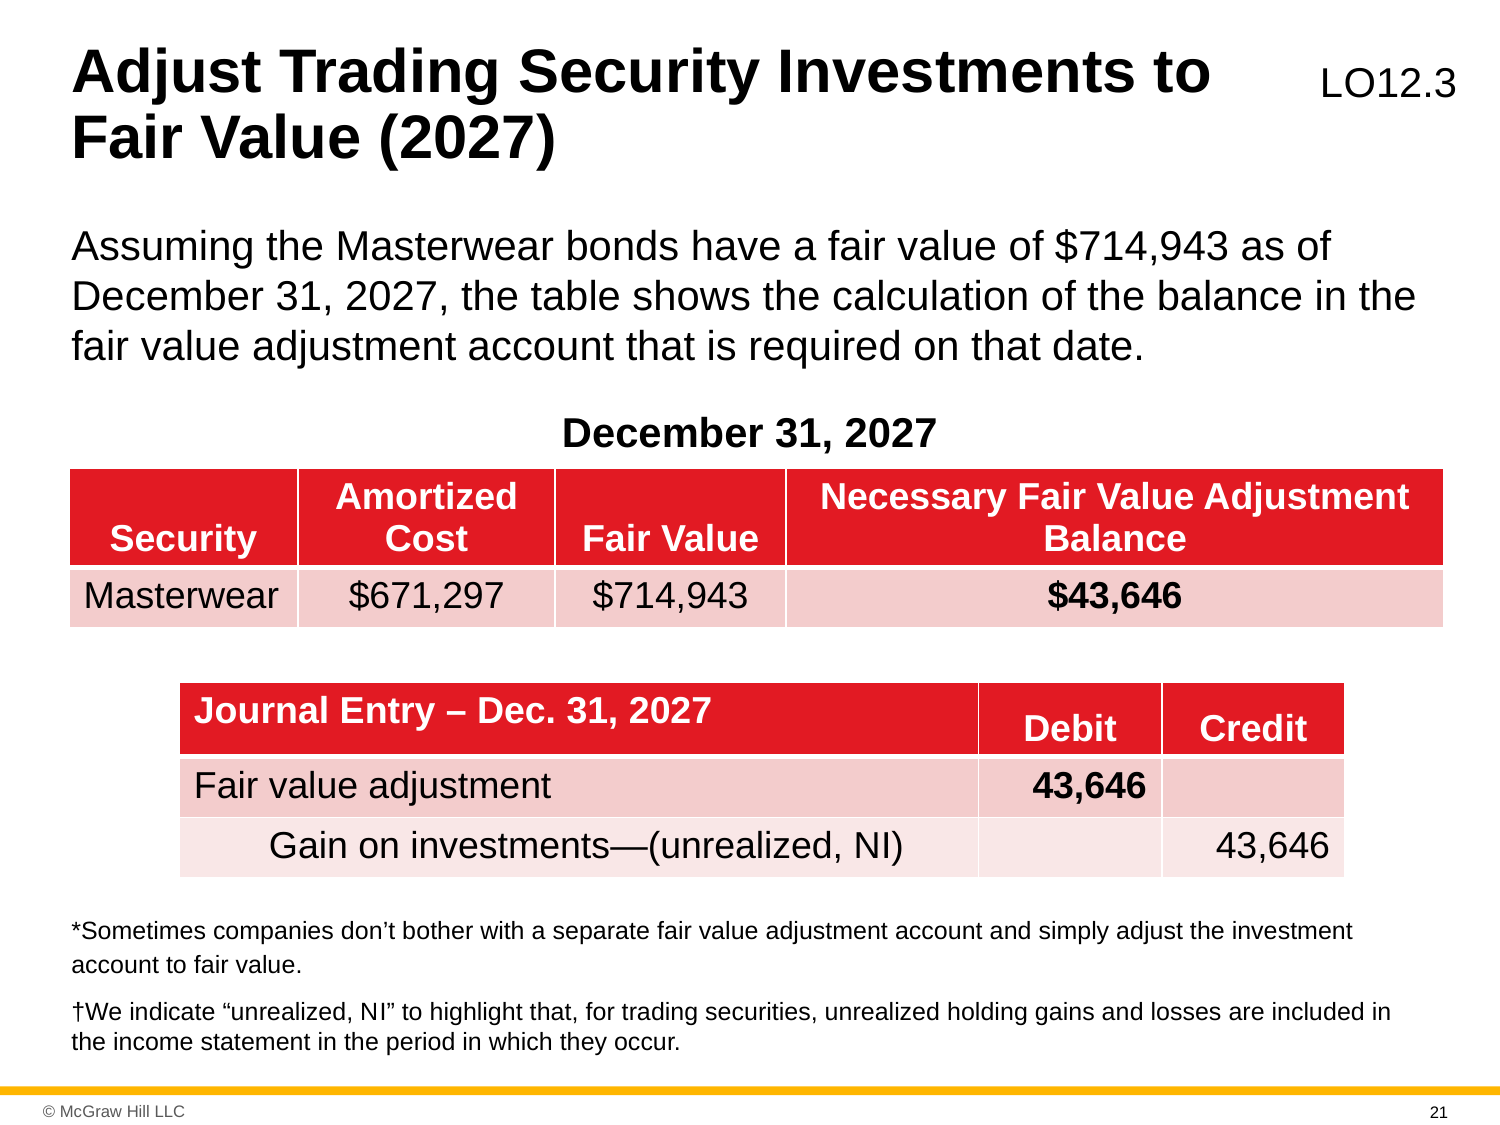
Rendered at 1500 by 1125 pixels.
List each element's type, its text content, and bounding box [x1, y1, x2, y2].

table_header Necessary Fair Value Adjustment Balance [787, 469, 1443, 565]
table_cell Fair value adjustment [180, 759, 978, 817]
table_cell Gain on investments—(unrealized, N I) [180, 818, 978, 877]
table_header Security [70, 469, 297, 565]
slide_number 21 [1415, 1094, 1474, 1122]
table_cell 43,646 [1163, 818, 1344, 877]
table_cell [979, 818, 1161, 877]
table_cell Masterwear [70, 570, 297, 627]
table_header Credit [1163, 683, 1344, 754]
table_header Amortized Cost [299, 469, 554, 565]
table_header Debit [979, 683, 1161, 754]
list Assuming the Masterwear bonds have a fair value of $714,943 as of December 31, 2027, the table shows the calculation of the balance in the fair value adjustment account that is required on that date. [56, 211, 1444, 380]
table_cell $671,297 [299, 570, 554, 627]
table_header Fair Value [556, 469, 785, 565]
table_header Journal Entry – Dec. 31, 2027 [180, 683, 978, 754]
table_cell $43,646 [787, 570, 1443, 627]
table_cell [1163, 759, 1344, 817]
table_cell 43,646 [979, 759, 1161, 817]
list December 31, 2027 [528, 398, 971, 467]
title Adjust Trading Security Investments to Fair Value (2027) [56, 31, 1242, 180]
list L O12.3 [1304, 47, 1476, 110]
list *Sometimes companies don’t bother with a separate fair value adjustment account and simply adjust the investment account to fair value. †We indicate “unrealized, N I” to highlight that, for trading securities, unrealized holding gains and losses are included in the income statement in the period in which they occur. [56, 902, 1444, 1070]
table_cell $714,943 [556, 570, 785, 627]
